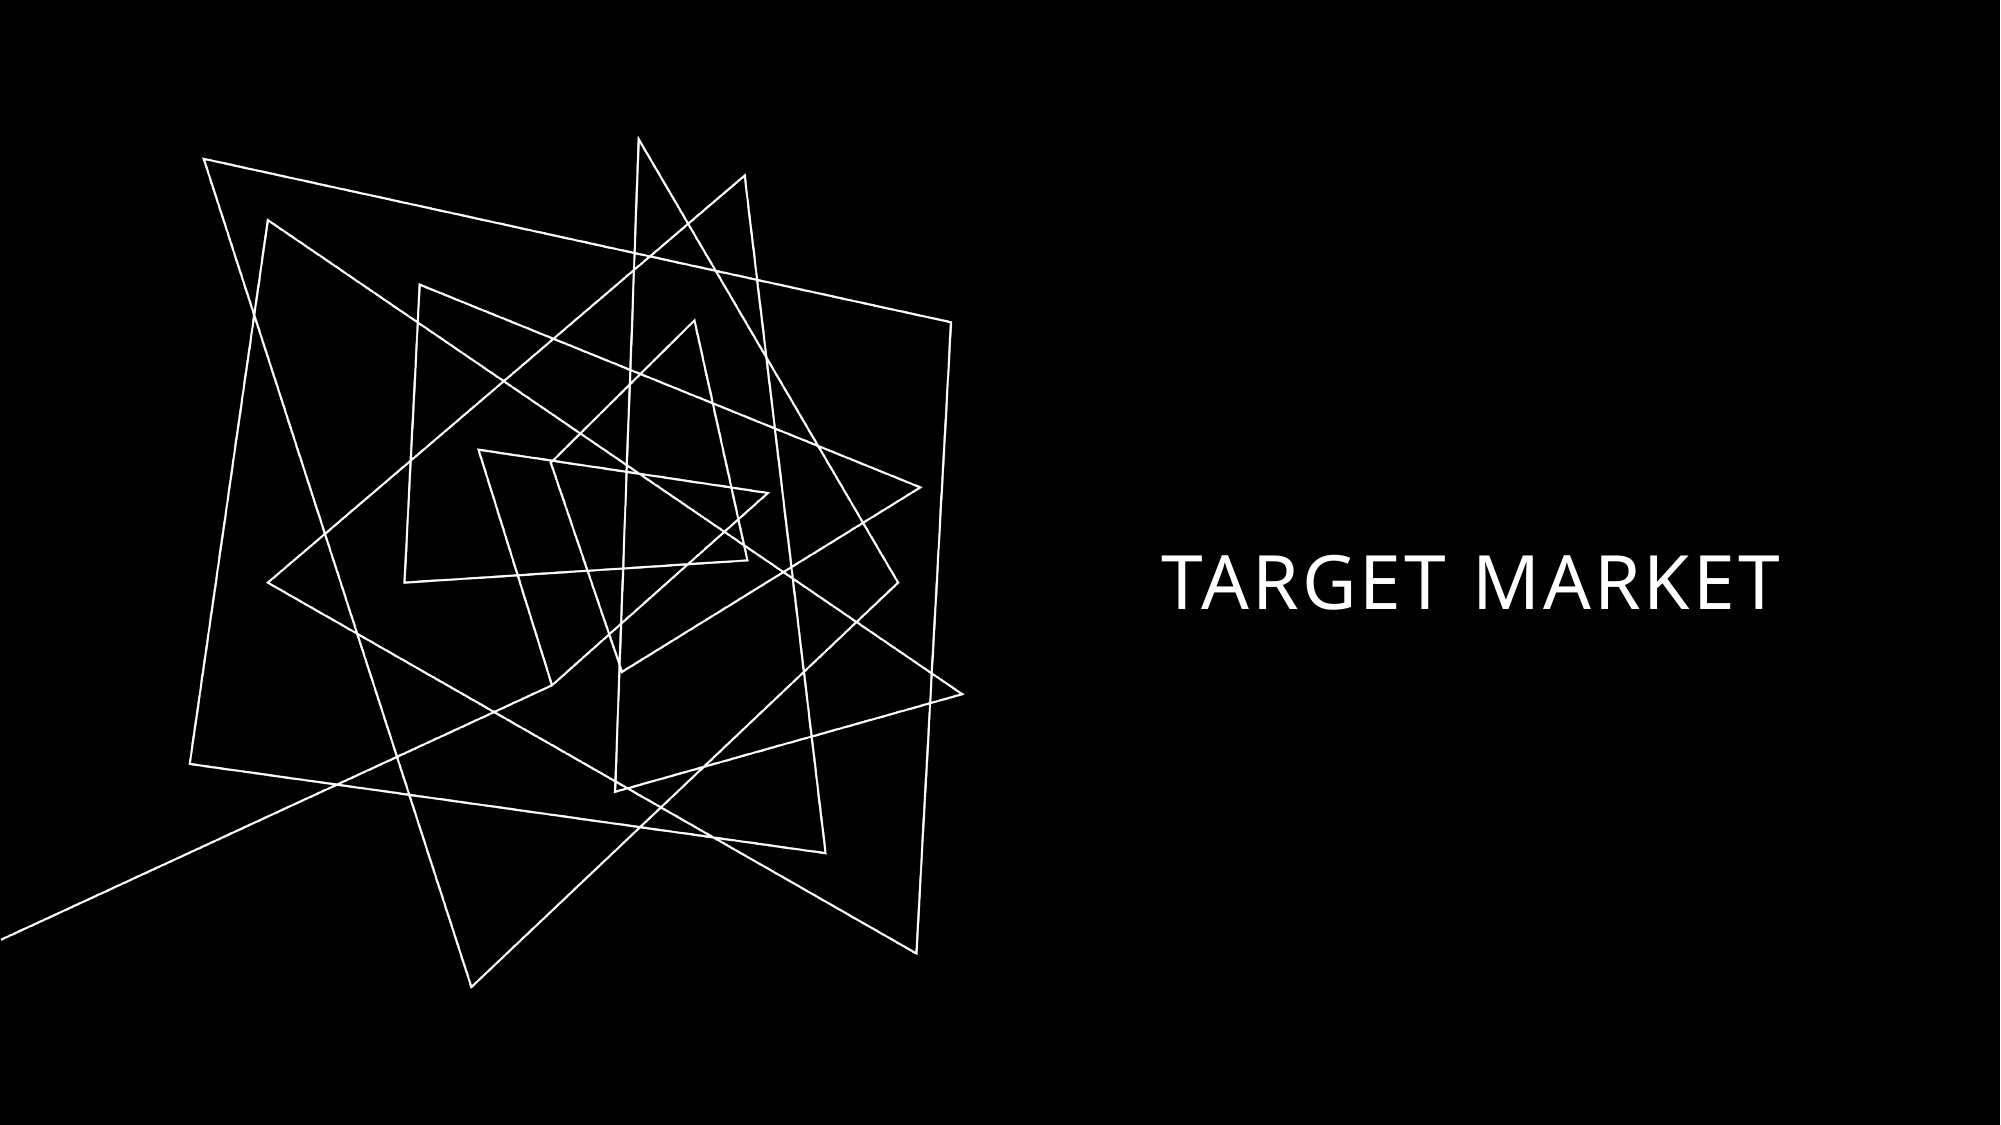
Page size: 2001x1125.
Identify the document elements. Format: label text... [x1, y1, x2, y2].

picture [0, 135, 965, 989]
title Target market [1146, 66, 1833, 634]
